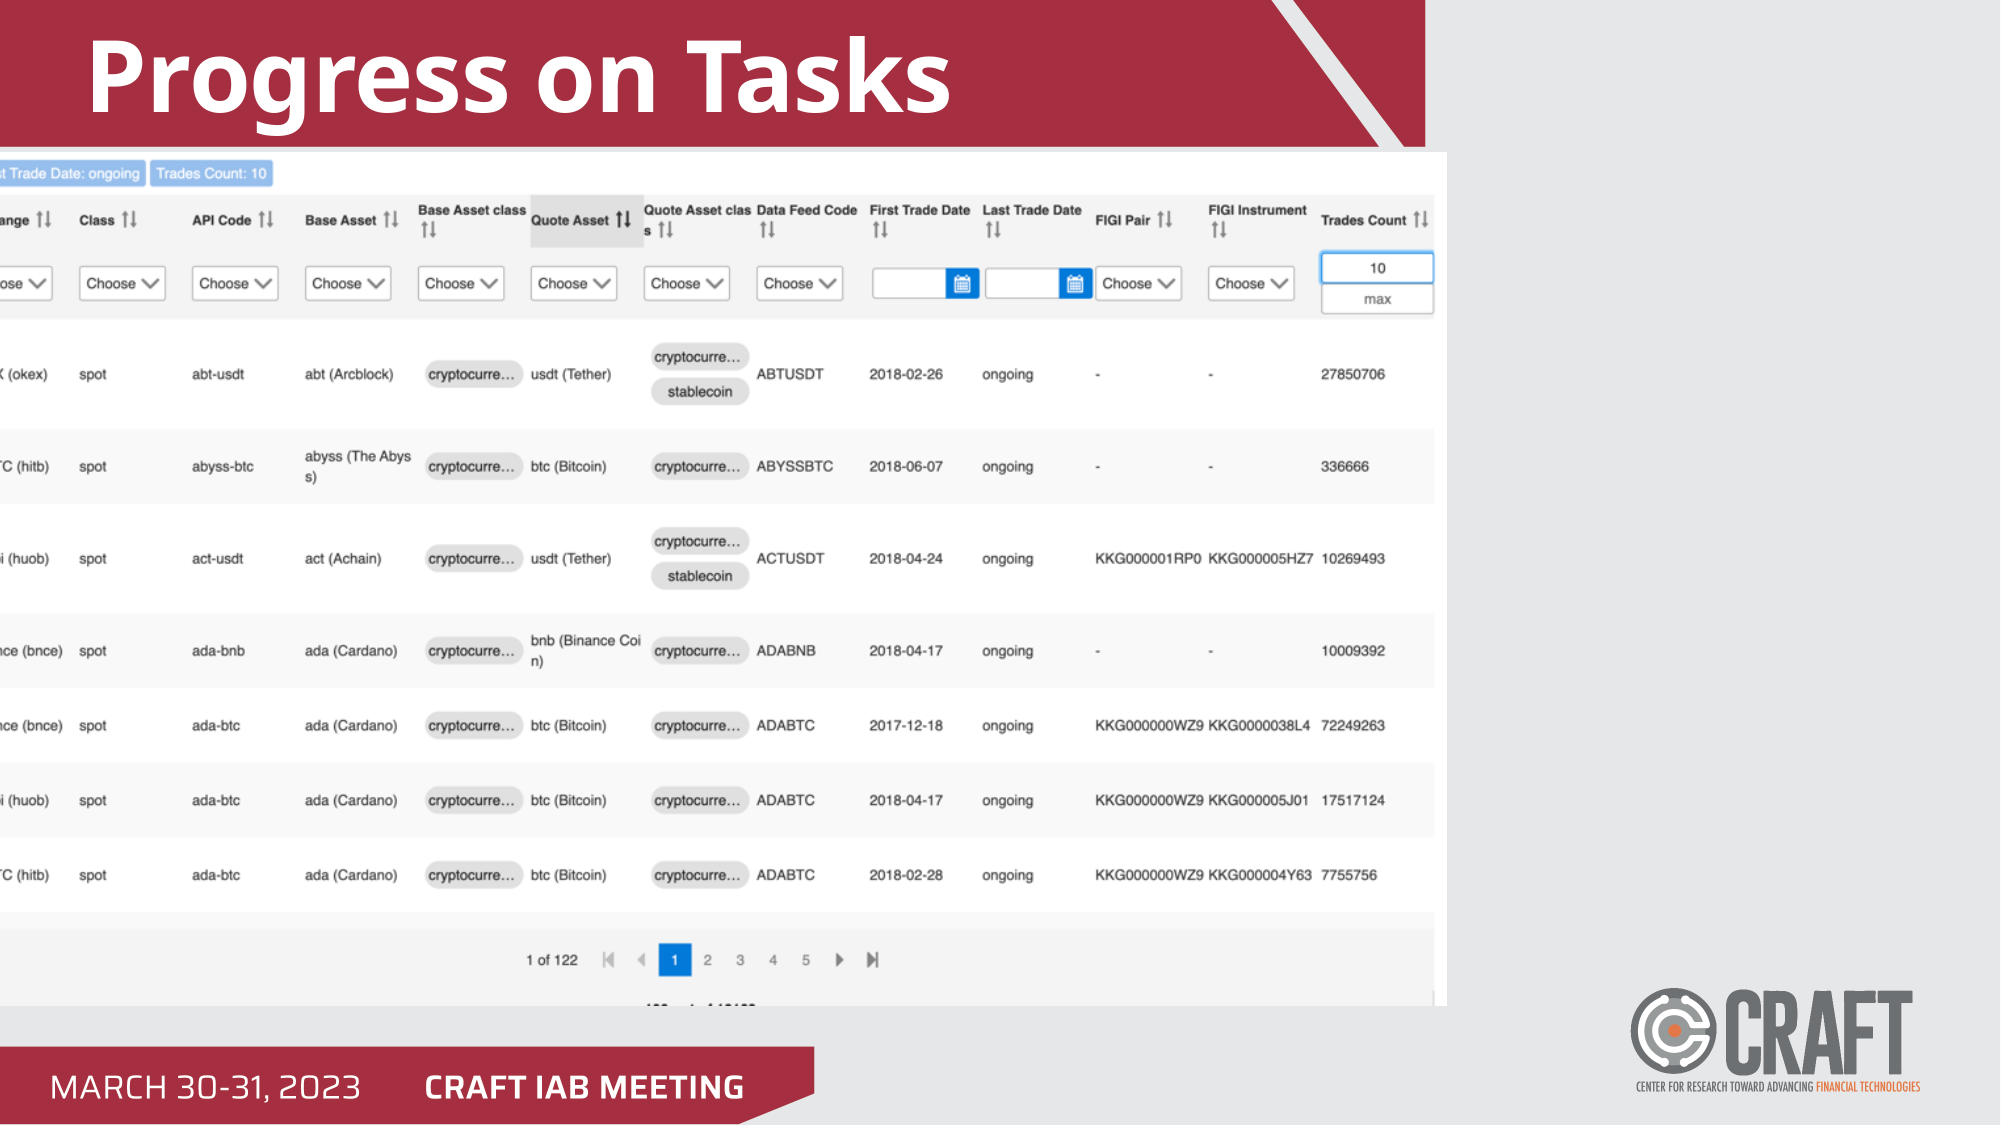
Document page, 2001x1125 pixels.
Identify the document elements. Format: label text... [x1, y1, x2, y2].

text_box Example for the cryptocurrencies data that can be provided by Kaiko: [0, 152, 1957, 1105]
text_box Progress on Tasks [0, 23, 1239, 141]
picture [0, 0, 2001, 1125]
